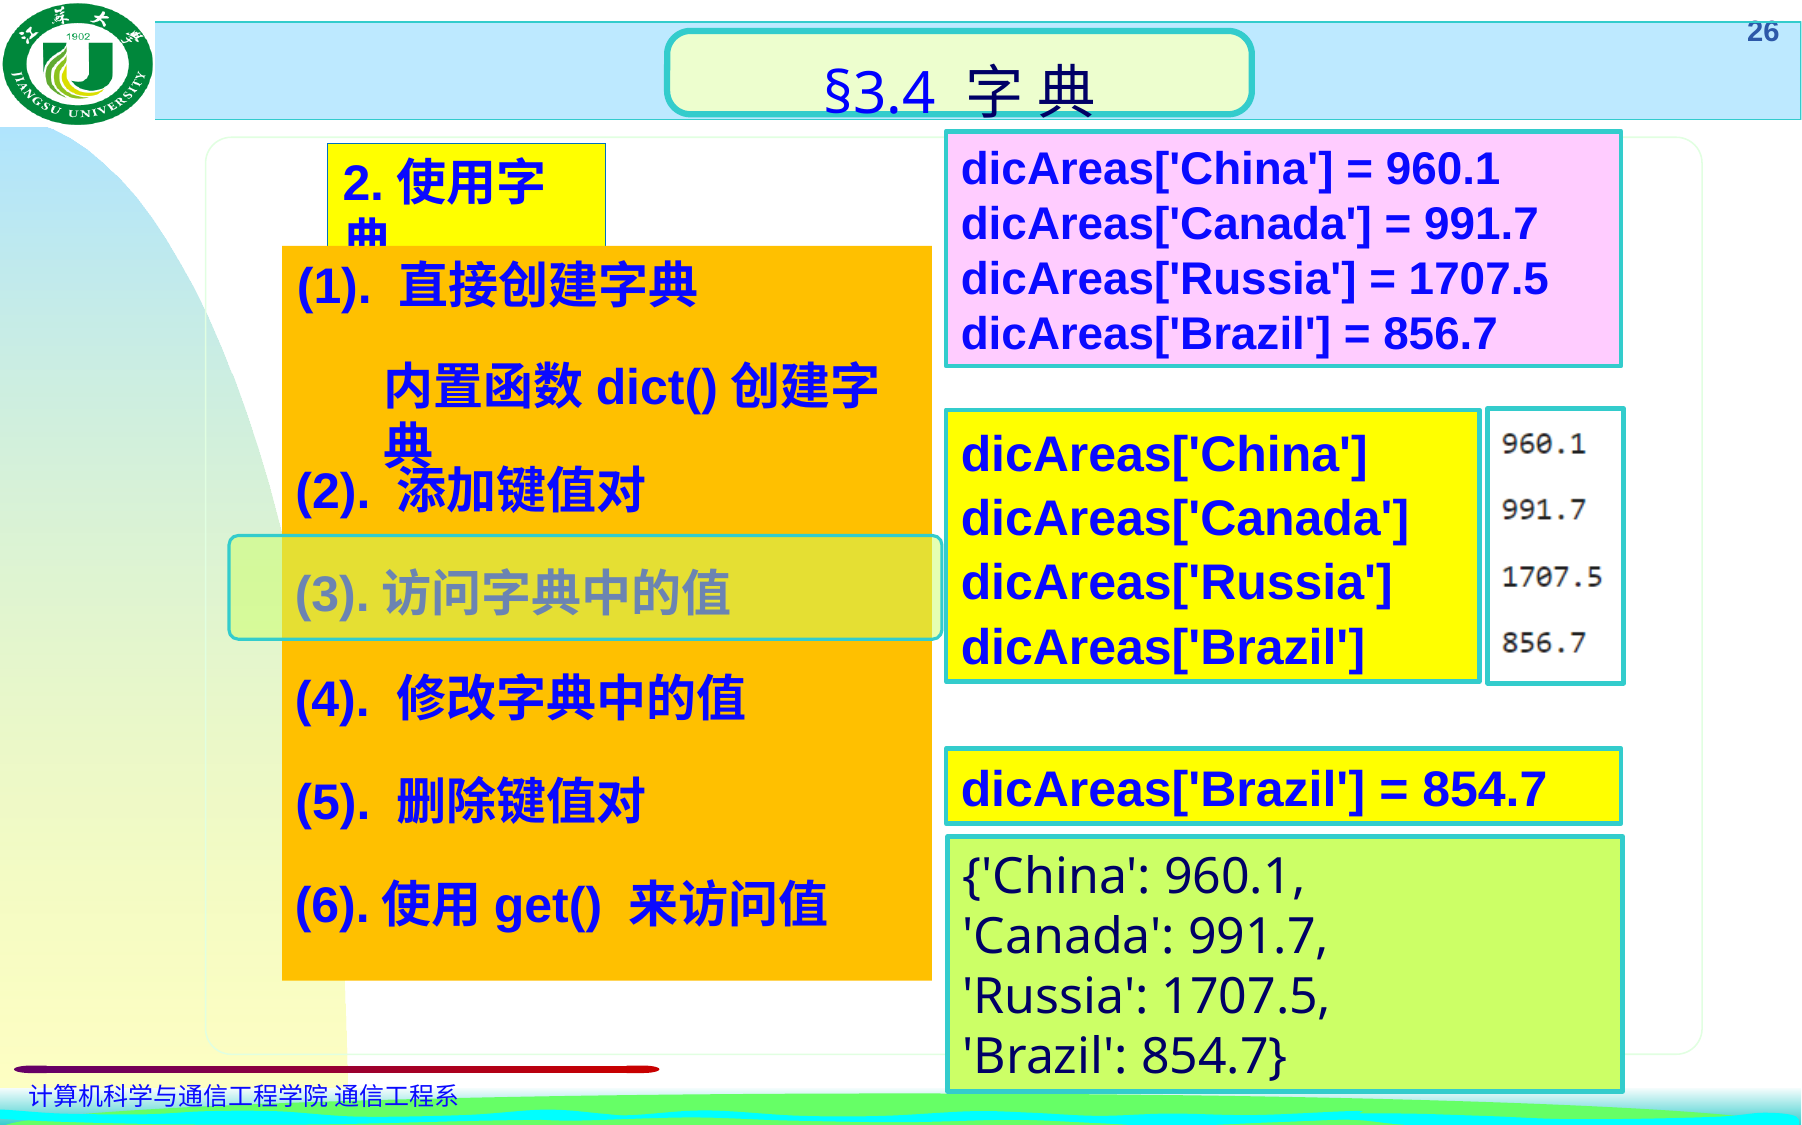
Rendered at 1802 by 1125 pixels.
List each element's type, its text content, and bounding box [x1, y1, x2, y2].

picture [0, 1, 155, 127]
text_box (2). 添加键值对 [280, 451, 719, 527]
text_box dicAreas['Brazil'] = 854.7 [946, 748, 1622, 824]
text_box (4). 修改字典中的值 [279, 658, 789, 734]
text_box (1). 直接创建字典 [282, 245, 932, 451]
text_box 2.使用字典 [327, 143, 606, 245]
picture [1489, 410, 1622, 682]
text_box dicAreas['China'] = 960.1 dicAreas['Canada'] = 991.7 dicAreas['Russia'] = 1707.5 dicAreas['Brazil'] = 856.7 [946, 131, 1622, 366]
text_box {'China': 960.1, 'Canada': 991.7, 'Russia': 1707.5, 'Brazil': 854.7} [947, 836, 1623, 1092]
text_box 内置函数dict()创建字典 [369, 346, 935, 482]
text_box (6).使用get() 来访问值 [279, 865, 907, 941]
text_box (1). 直接创建字典 [282, 482, 932, 535]
text_box dicAreas['China'] dicAreas['Canada'] dicAreas['Russia'] dicAreas['Brazil'] [946, 409, 1480, 682]
text_box [228, 535, 942, 640]
text_box (1). 直接创建字典 [282, 640, 932, 981]
text_box (5). 删除键值对 [280, 762, 719, 838]
text_box §3.4 字 典 [667, 30, 1252, 115]
